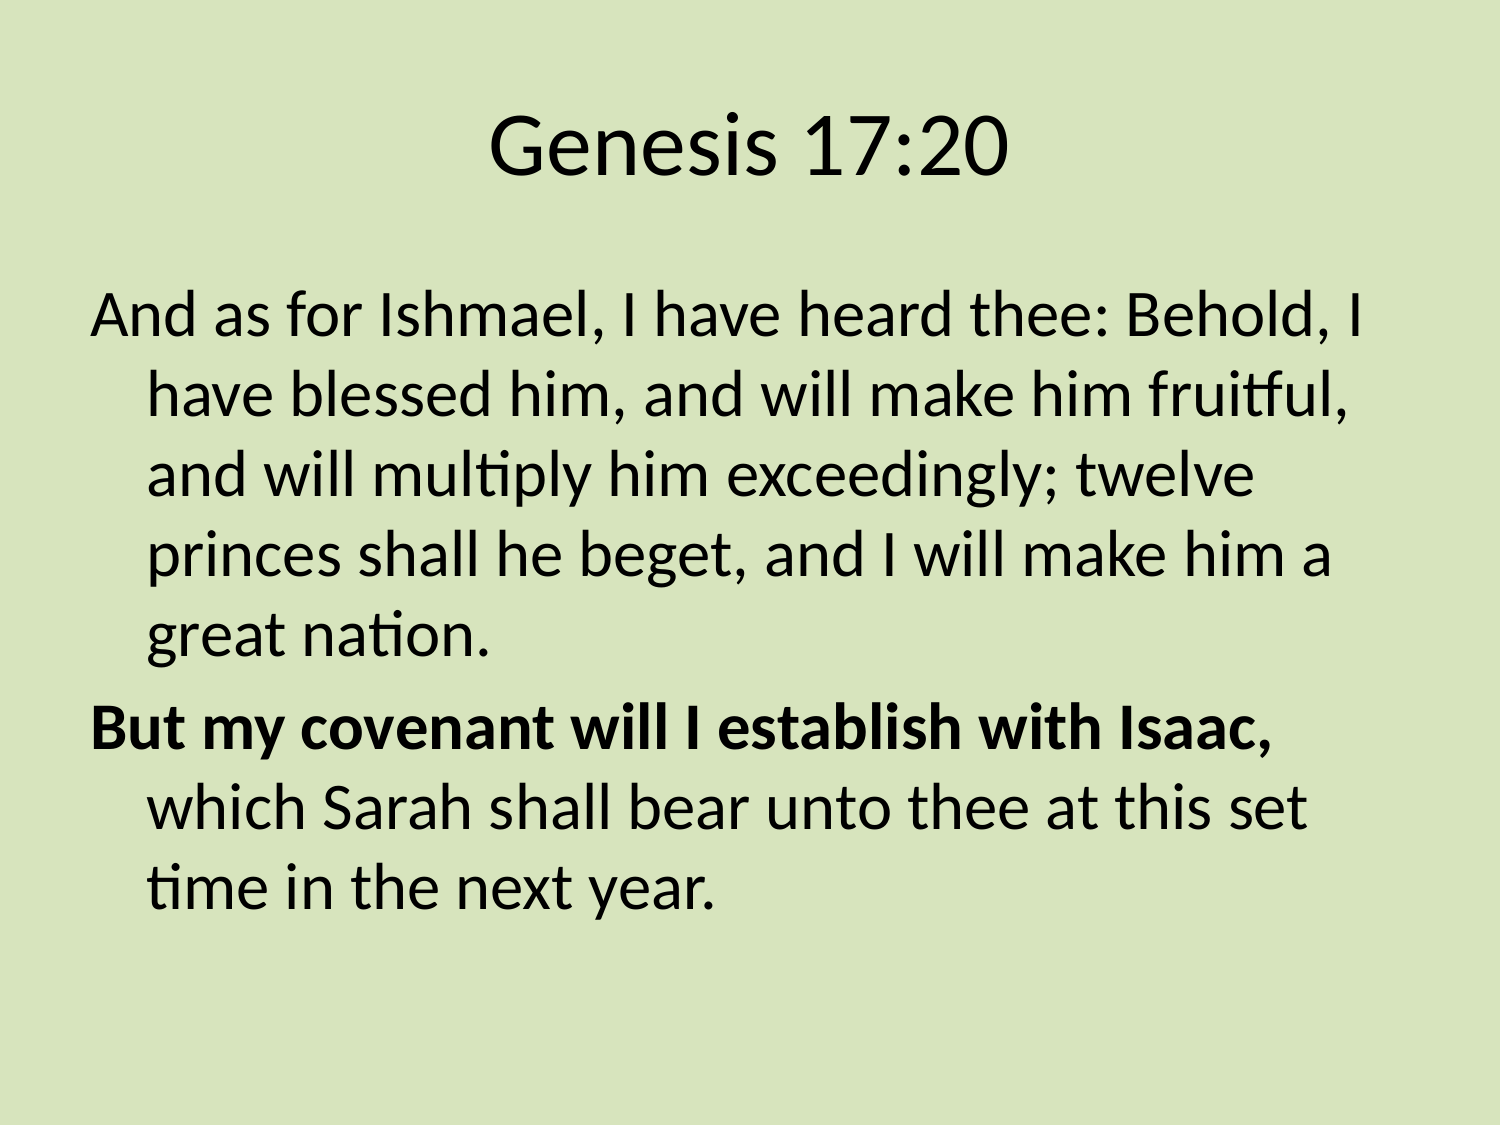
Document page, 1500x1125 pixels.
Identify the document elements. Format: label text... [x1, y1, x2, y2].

title Genesis 17:20 [75, 45, 1425, 233]
list And as for Ishmael, I have heard thee: Behold, I have blessed him, and will make him fruitful, and will multiply him exceedingly; twelve princes shall he beget, and I will make him a great nation. But my covenant will I establish with Isaac, which Sarah shall bear unto thee at this set time in the next year. [75, 262, 1425, 1005]
